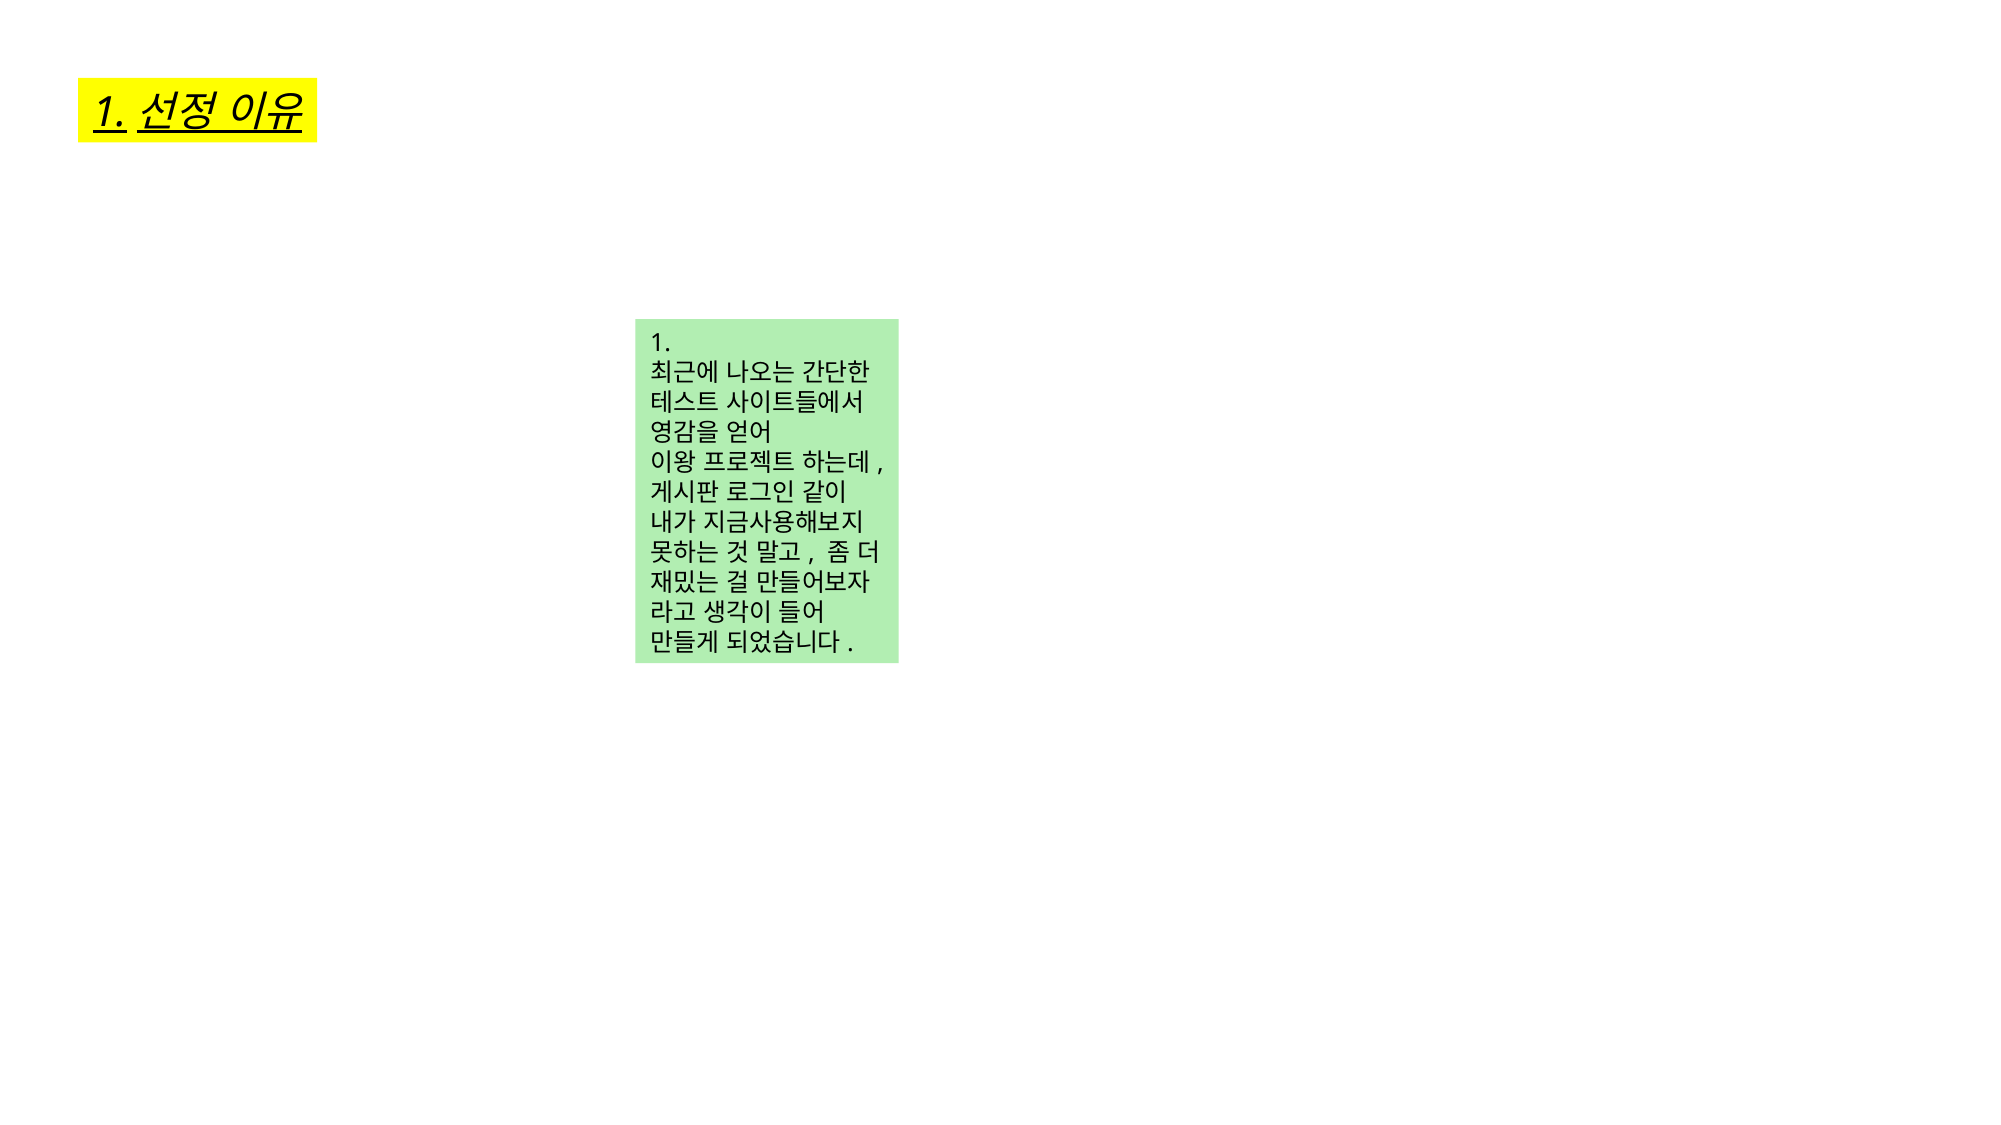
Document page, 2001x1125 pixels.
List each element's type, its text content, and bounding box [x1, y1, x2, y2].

text_box 1. 최근에 나오는 간단한 테스트 사이트들에서 영감을 얻어 이왕 프로젝트 하는데, 게시판 로그인 같이 내가 지금사용해보지 못하는 것 말고, 좀 더 재밌는 걸 만들어보자 라고 생각이 들어 만들게 되었습니다. [635, 319, 899, 664]
text_box 1.선정 이유 [78, 77, 318, 143]
